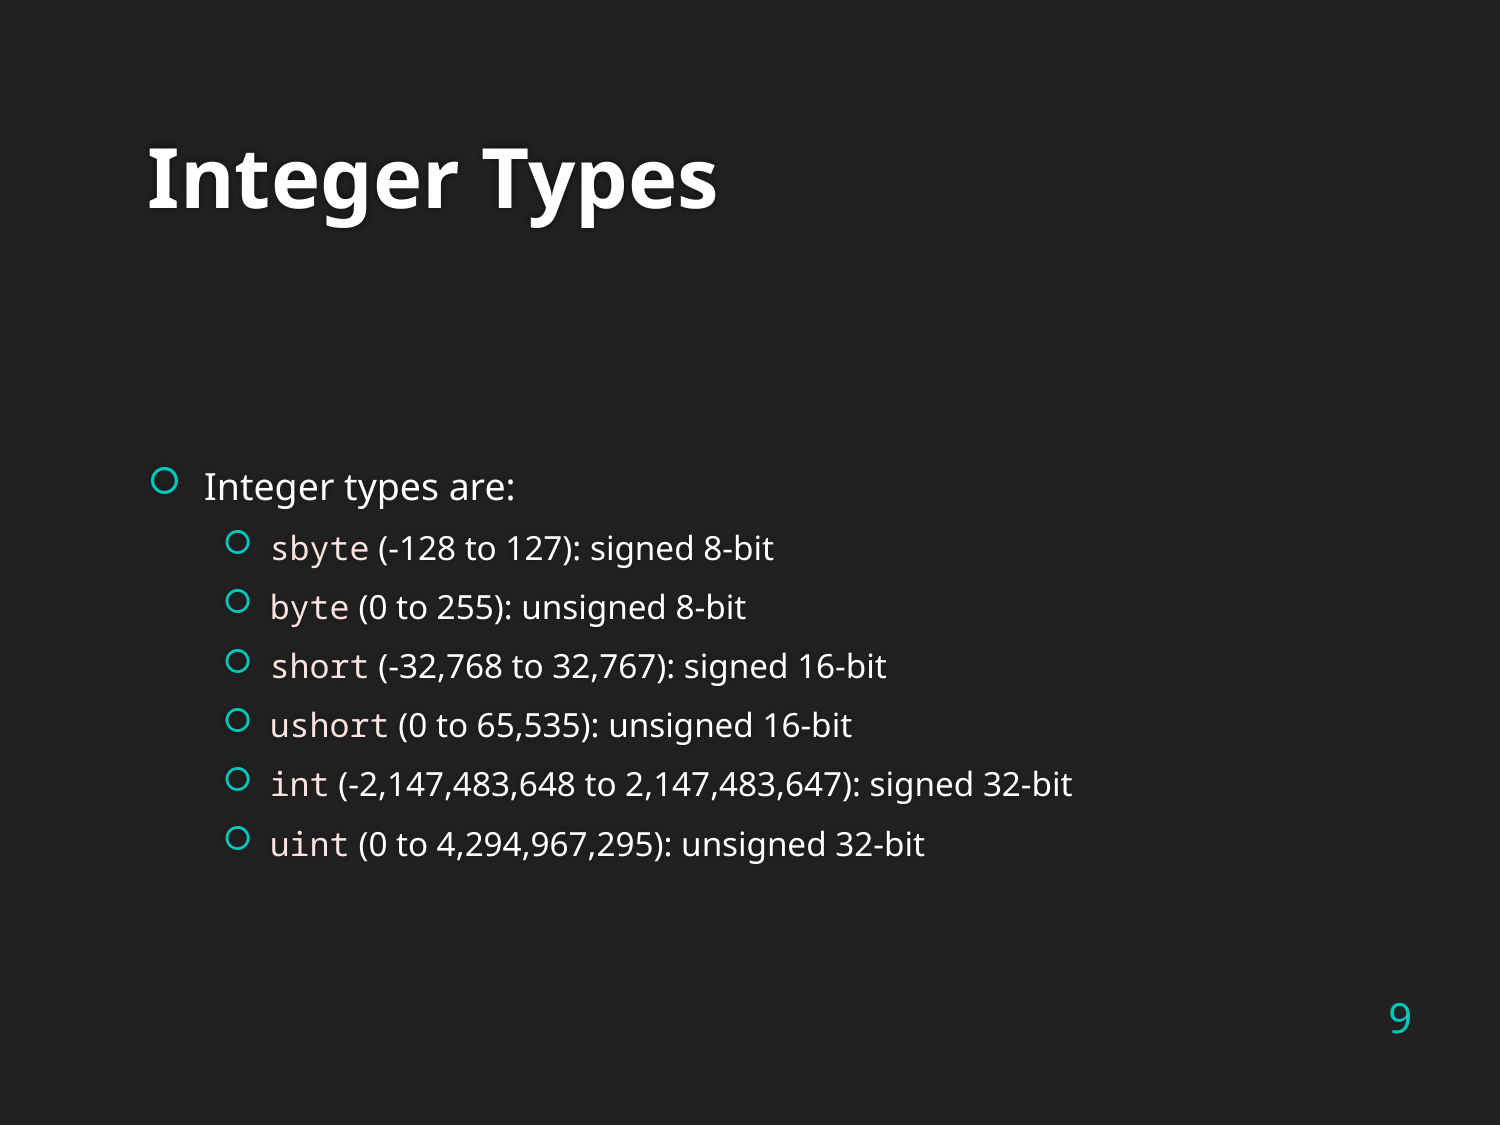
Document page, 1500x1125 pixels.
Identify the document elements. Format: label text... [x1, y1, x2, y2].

slide_number 9 [1296, 970, 1428, 1051]
title Integer Types [132, 73, 1368, 233]
list Integer types are: sbyte (-128 to 127): signed 8-bit byte (0 to 255): unsigned 8-bit short (-32,768 to 32,767): signed 16-bit ushort (0 to 65,535): unsigned 16-bit int (-2,147,483,648 to 2,147,483,647): signed 32-bit uint (0 to 4,294,967,295): unsigned 32-bit [132, 364, 1368, 962]
